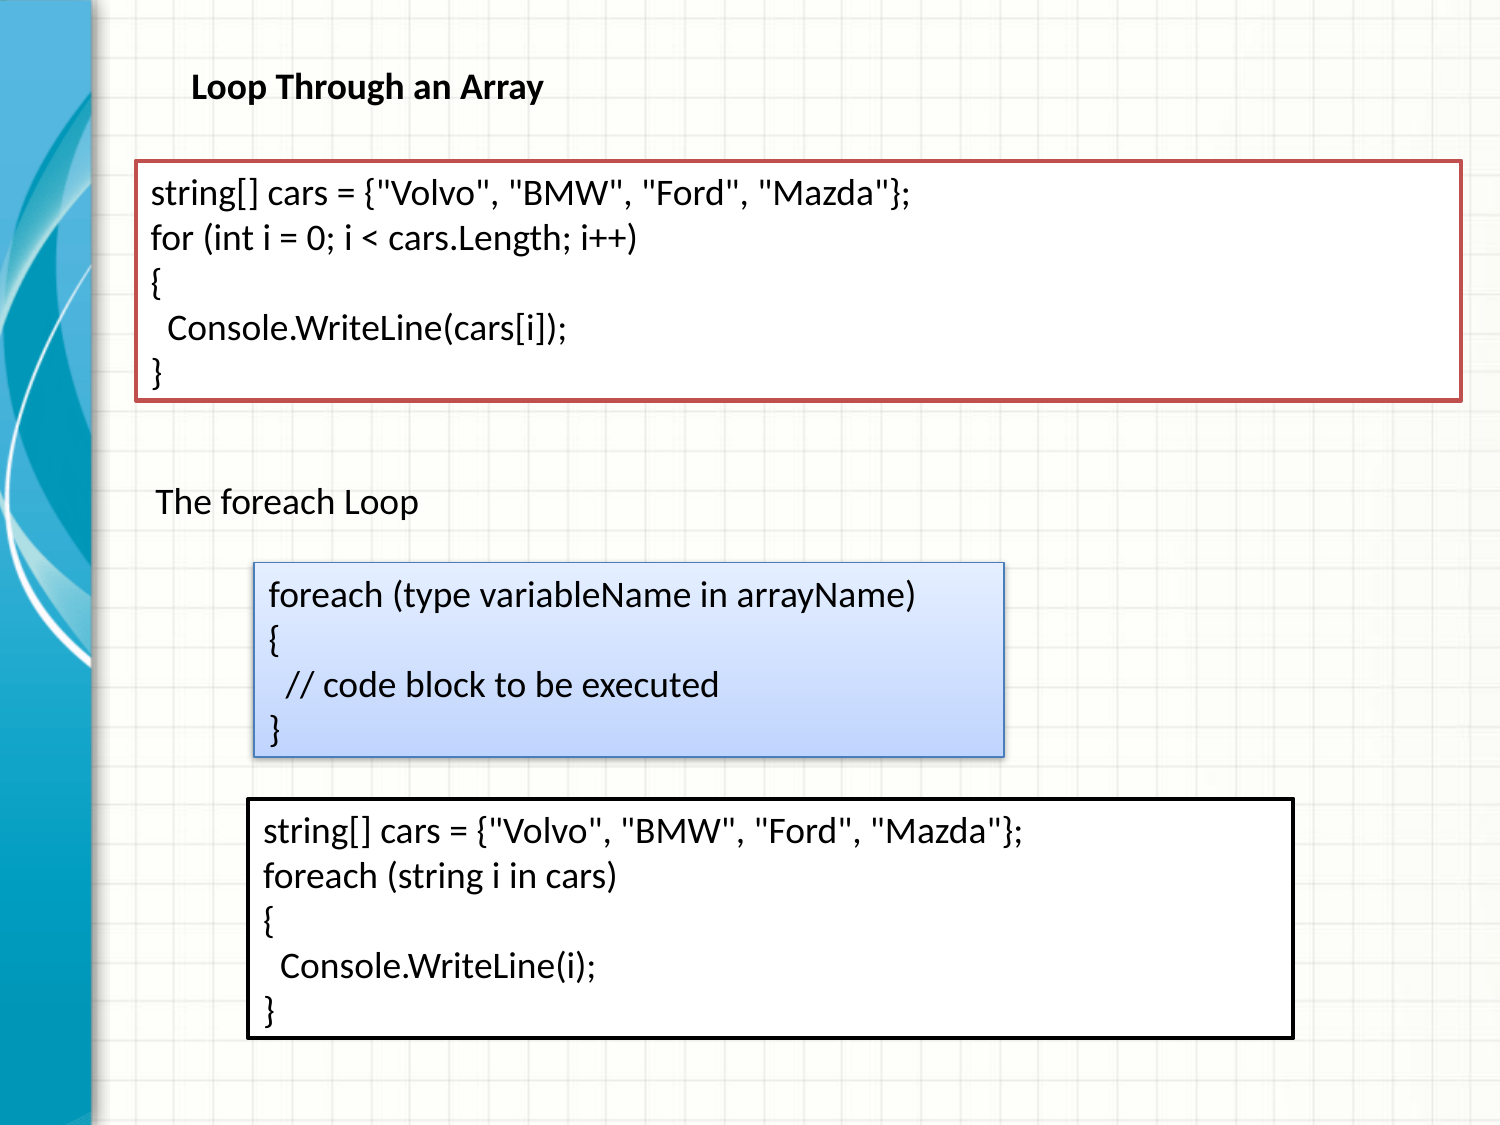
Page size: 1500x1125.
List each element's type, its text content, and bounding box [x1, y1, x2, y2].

text_box foreach (type variableName in arrayName) { // code block to be executed } [253, 562, 1005, 758]
text_box string[] cars = {"Volvo", "BMW", "Ford", "Mazda"}; foreach (string i in cars) { Console.WriteLine(i); } [246, 797, 1295, 1040]
text_box string[] cars = {"Volvo", "BMW", "Ford", "Mazda"}; for (int i = 0; i < cars.Length; i++) { Console.WriteLine(cars[i]); } [134, 159, 1463, 403]
text_box The foreach Loop [140, 469, 435, 530]
text_box Loop Through an Array [176, 54, 560, 115]
picture [0, 0, 1500, 1125]
